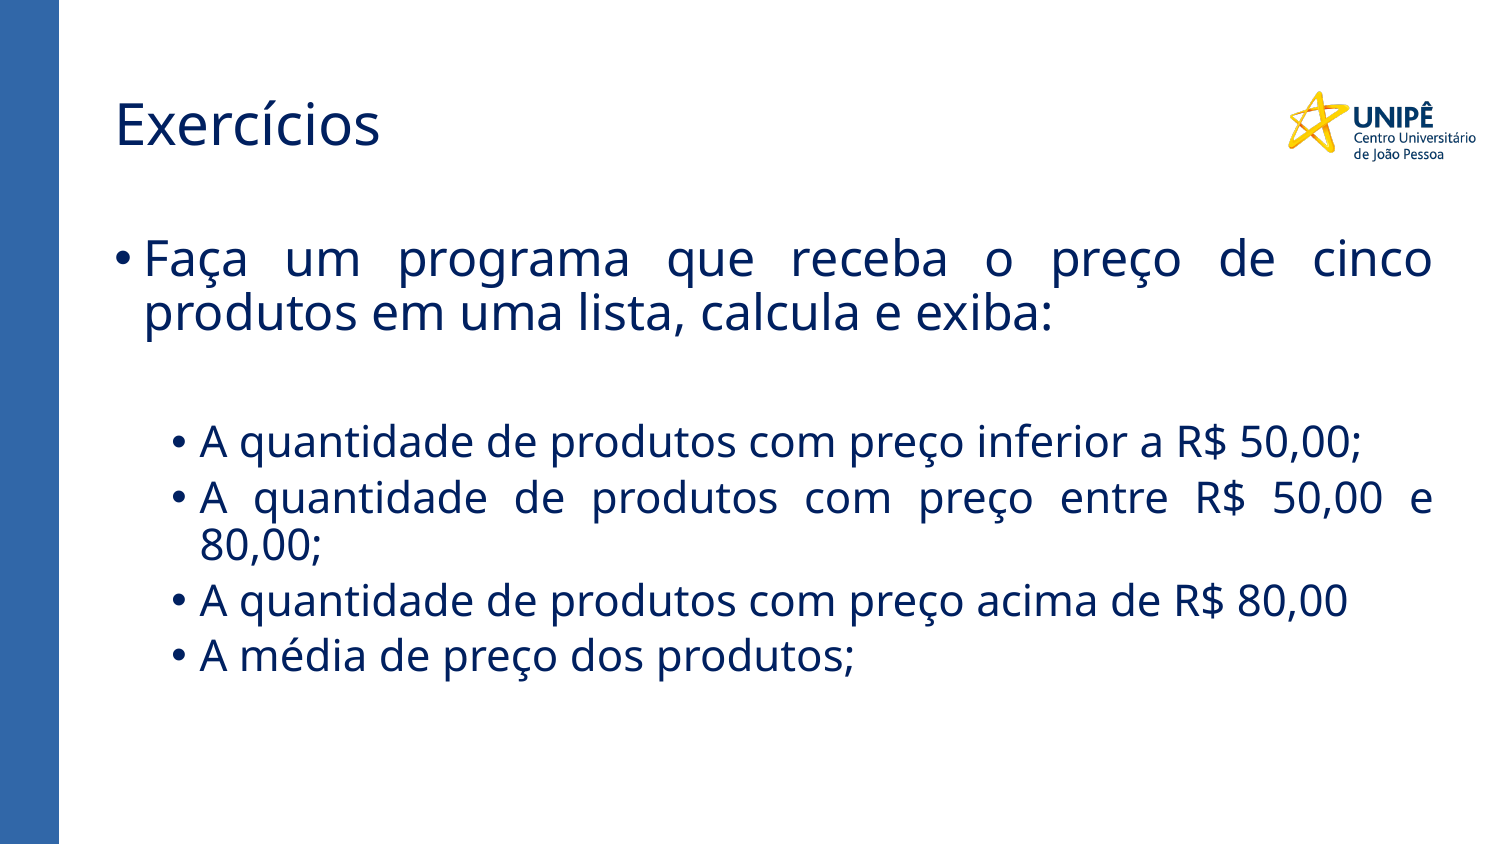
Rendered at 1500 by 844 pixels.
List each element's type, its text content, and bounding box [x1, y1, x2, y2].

picture [1287, 91, 1476, 162]
text_box Faça um programa que receba o preço de cinco produtos em uma lista, calcula e exiba: A quantidade de produtos com preço inferior a R$ 50,00; A quantidade de produtos com preço entre R$ 50,00 e 80,00; A quantidade de produtos com preço acima de R$ 80,00 A média de preço dos produtos; [103, 227, 1446, 753]
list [0, 0, 59, 844]
title Exercícios [103, 44, 1397, 208]
